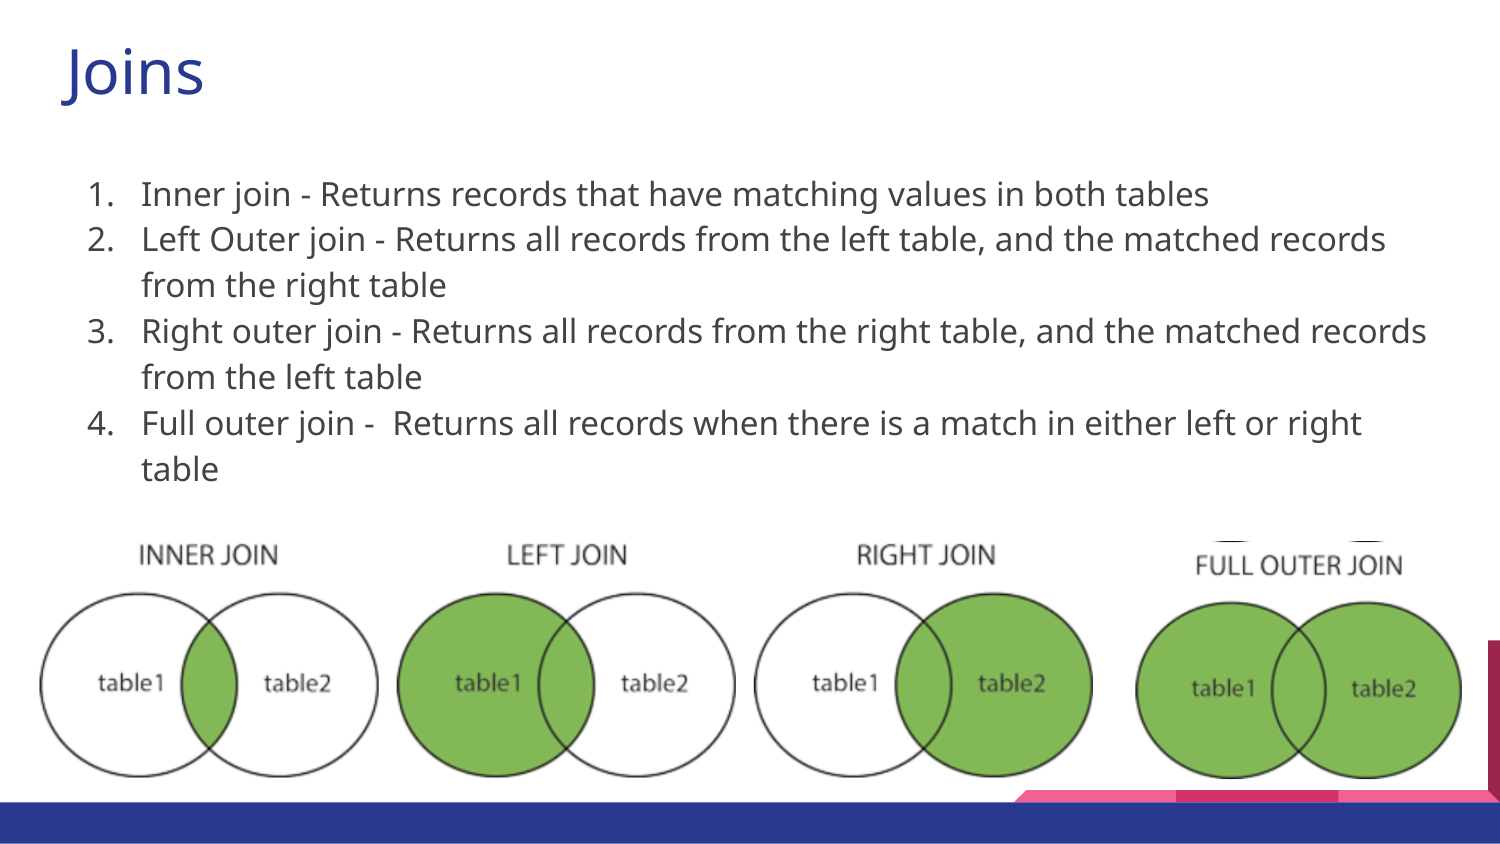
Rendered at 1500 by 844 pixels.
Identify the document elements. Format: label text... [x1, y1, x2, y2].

title Joins [51, 17, 1449, 117]
picture [17, 516, 1489, 790]
list Inner join - Returns records that have matching values in both tables Left Outer join - Returns all records from the left table, and the matched records from the right table Right outer join - Returns all records from the right table, and the matched records from the left table Full outer join - Returns all records when there is a match in either left or right table [51, 151, 1449, 539]
